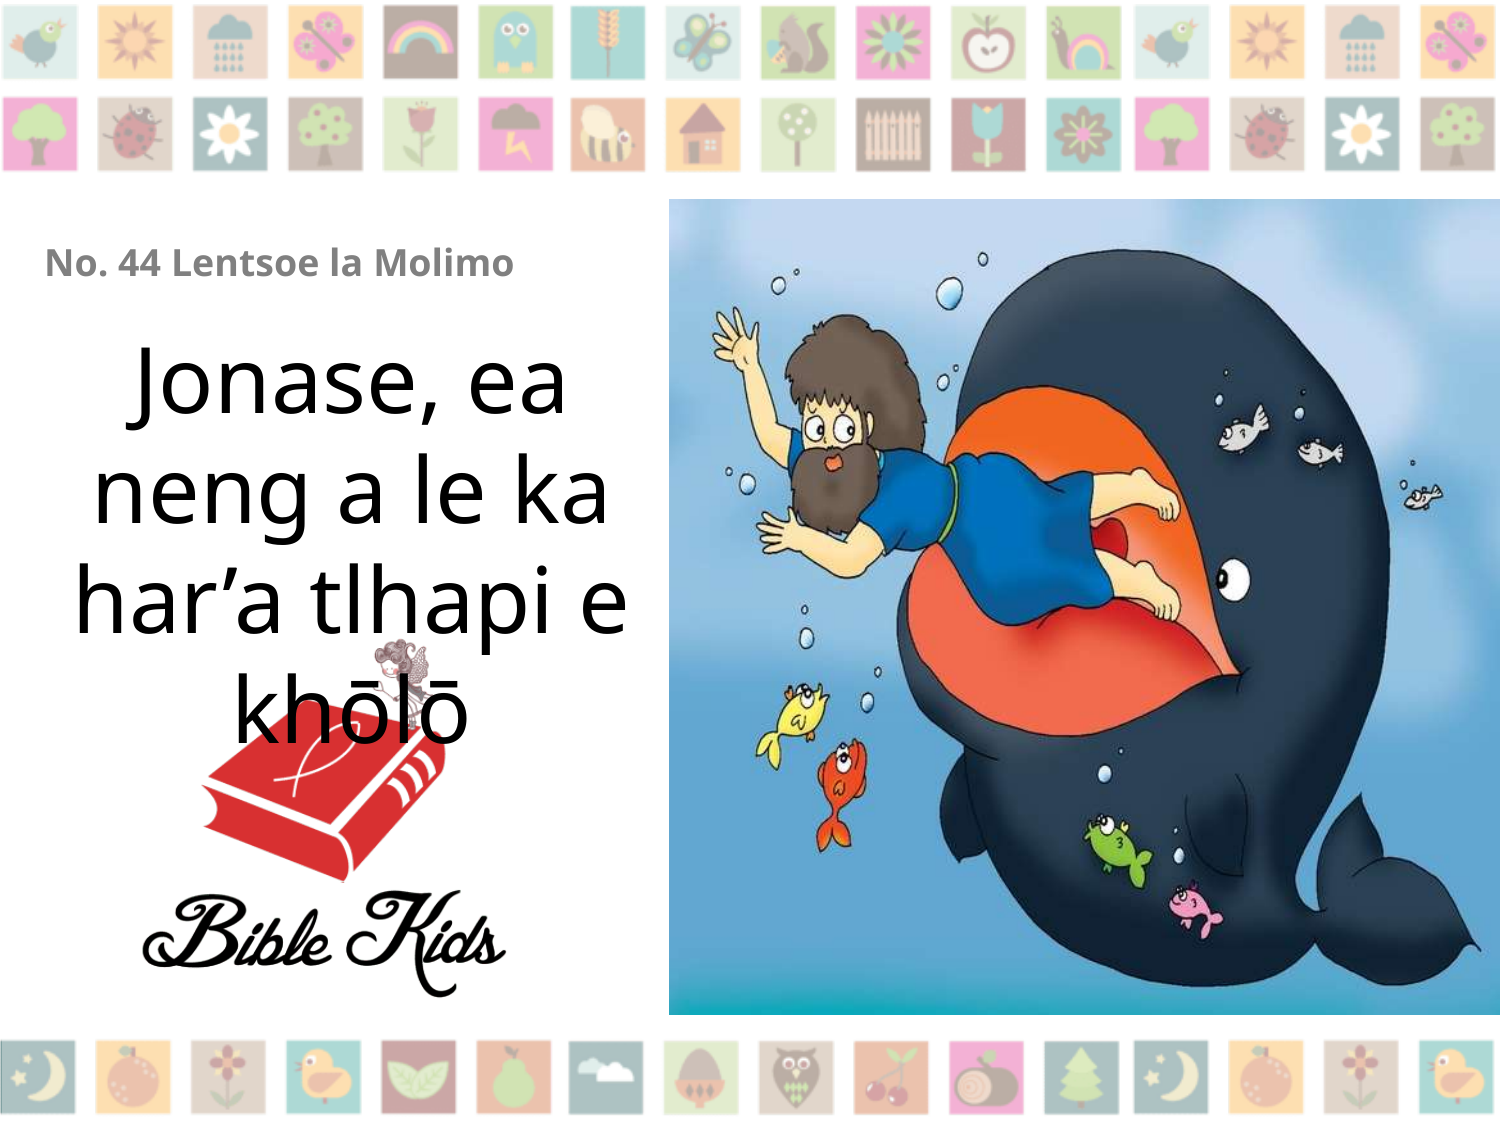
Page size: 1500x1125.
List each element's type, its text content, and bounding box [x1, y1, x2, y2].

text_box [0, 3, 1500, 181]
text_box No. 44 Lentsoe la Molimo [29, 231, 543, 292]
picture [668, 198, 1500, 1015]
text_box Jonase, ea neng a le ka har’a tlhapi e khōlō [29, 314, 663, 769]
picture [117, 600, 544, 1027]
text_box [0, 1028, 1500, 1118]
